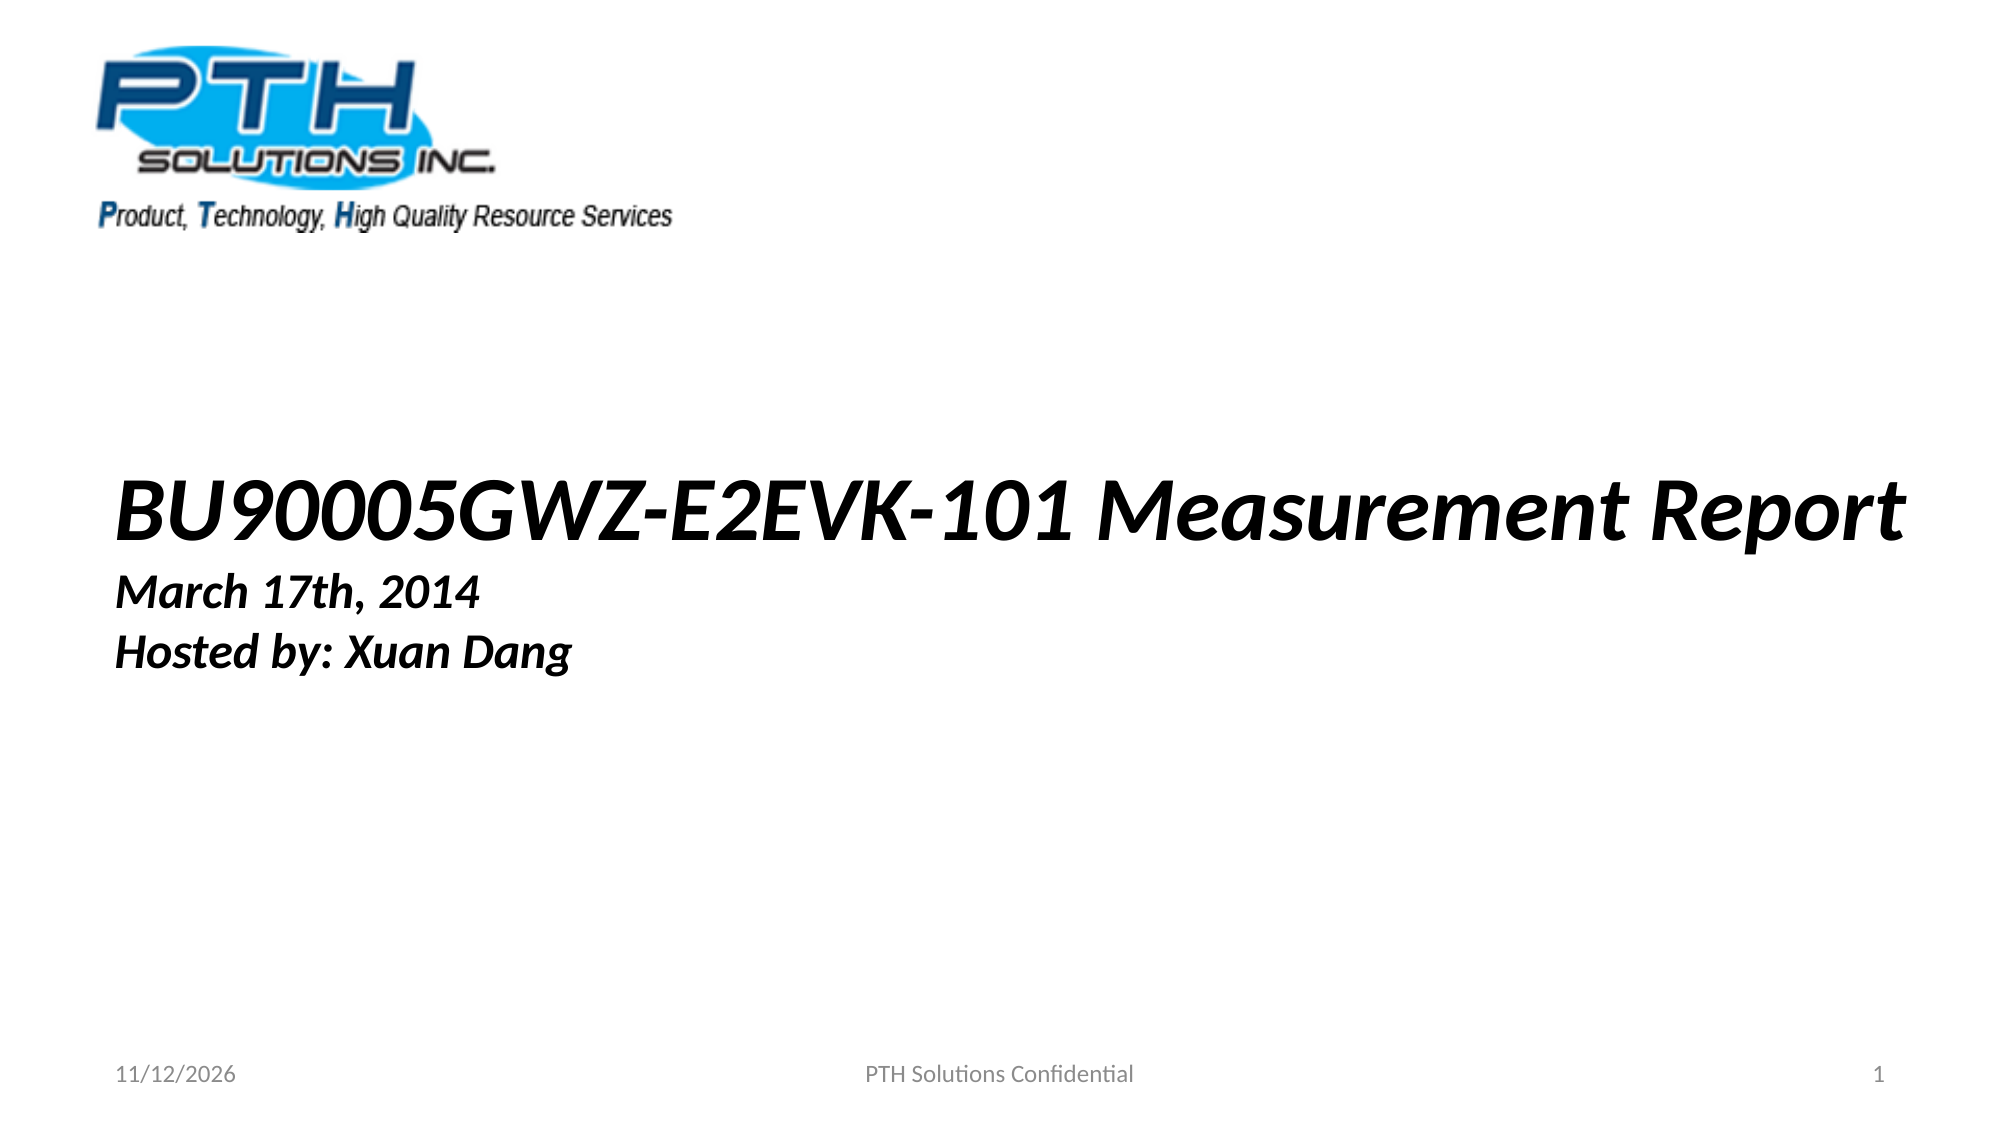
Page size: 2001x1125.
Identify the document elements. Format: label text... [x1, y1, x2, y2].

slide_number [99, 1042, 567, 1103]
picture [89, 44, 716, 233]
footer PTH Solutions Confidential [683, 1042, 1317, 1103]
slide_number 1 [1433, 1042, 1900, 1103]
text_box BU90005GWZ-E2EVK-101 Measurement Report March 17th, 2014 Hosted by: Xuan Dang [99, 441, 1923, 806]
